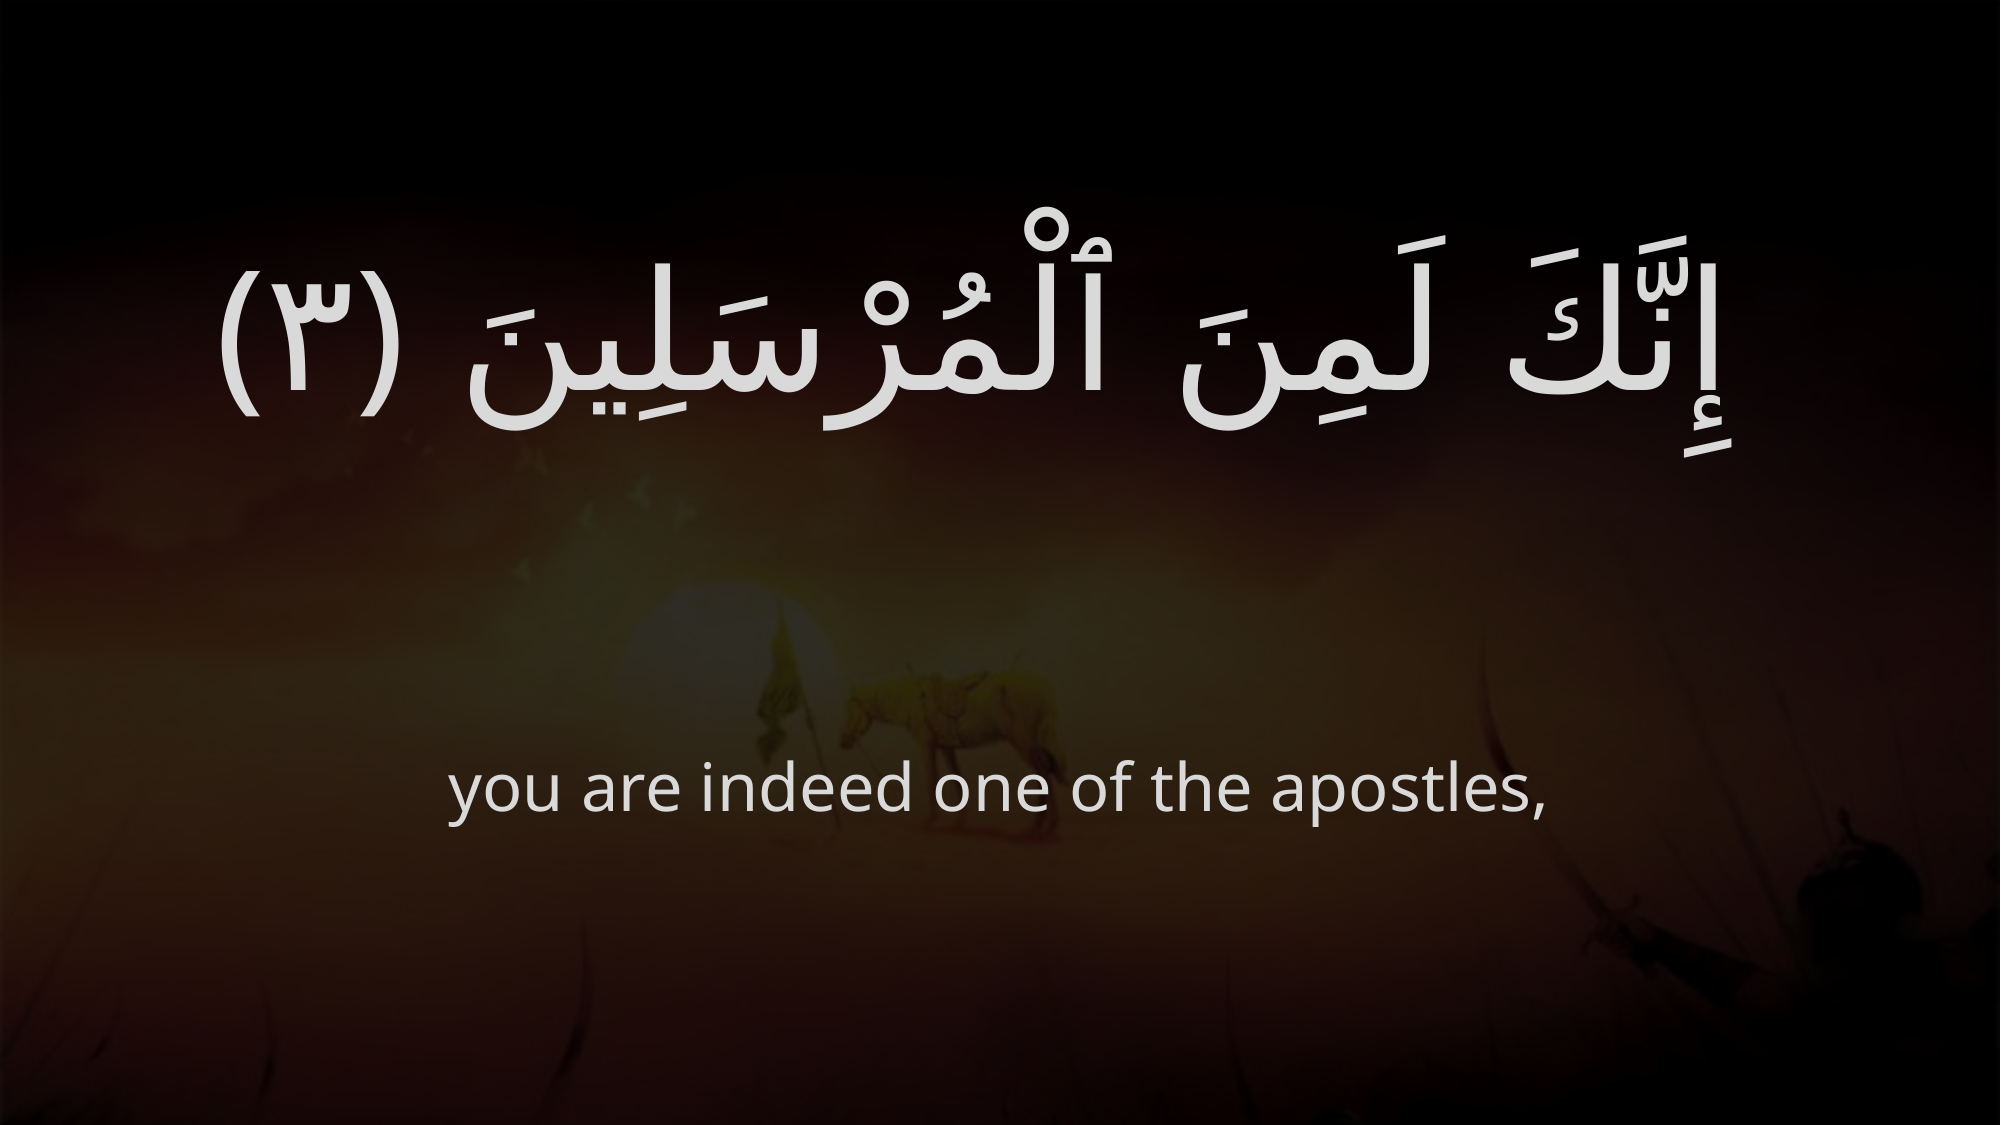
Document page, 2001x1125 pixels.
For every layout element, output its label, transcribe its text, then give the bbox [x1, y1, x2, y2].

title إِنَّكَ لَمِنَ ٱلْمُرْسَلِينَ ﴿٣﴾ [0, 200, 2000, 388]
list you are indeed one of the apostles, [356, 737, 1644, 1050]
